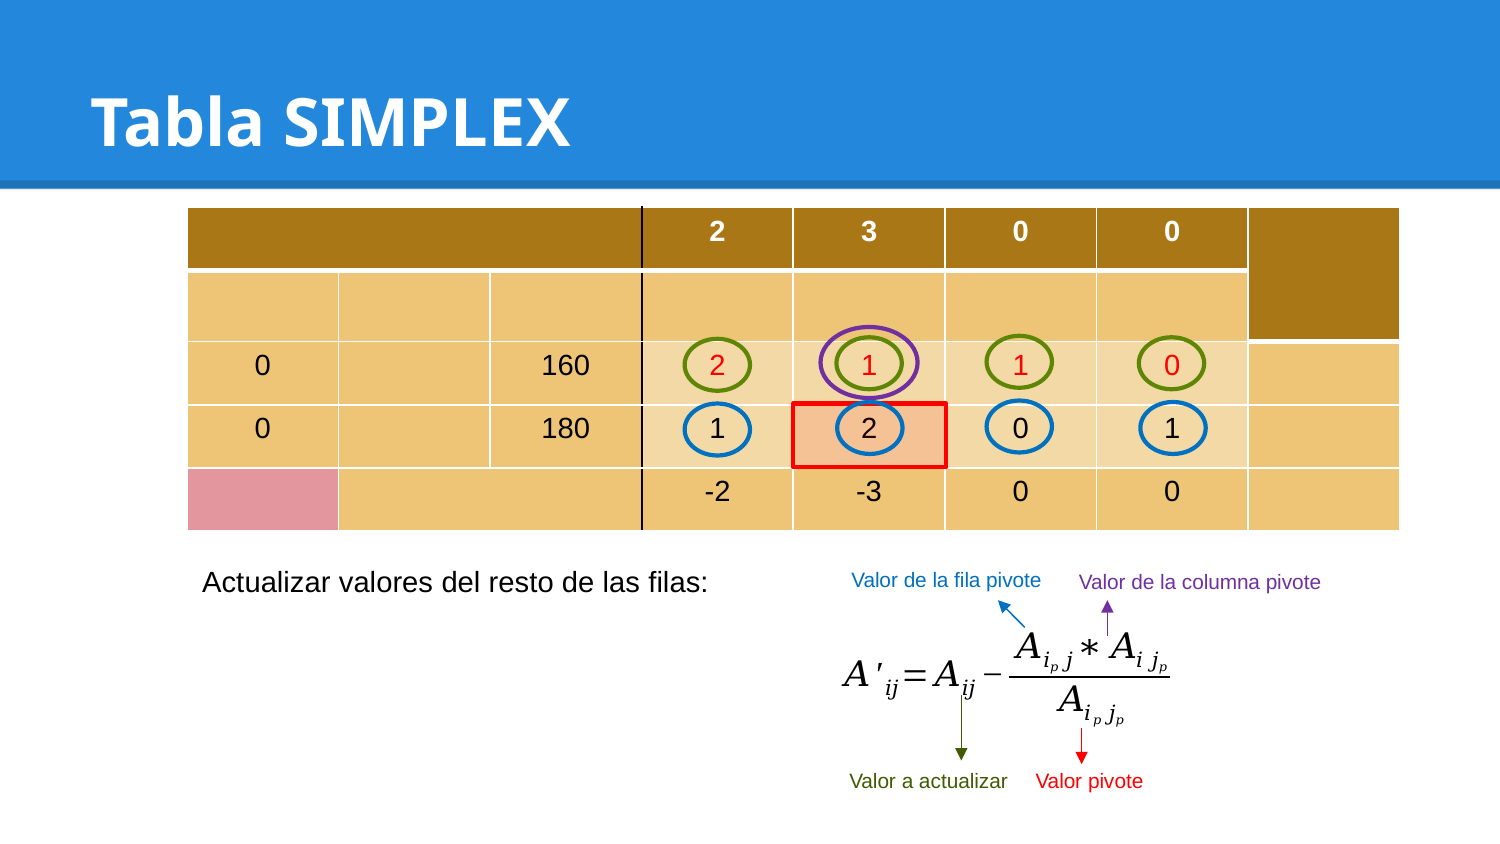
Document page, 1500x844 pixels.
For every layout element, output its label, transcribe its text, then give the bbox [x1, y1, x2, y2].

text_box [834, 335, 904, 392]
text_box [791, 401, 948, 469]
text_box [682, 401, 753, 458]
text_box [1136, 335, 1207, 392]
text_box [682, 336, 753, 393]
text_box Valor de la fila pivote [836, 559, 1057, 599]
text_box Actualizar valores del resto de las filas: [187, 556, 733, 607]
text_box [997, 599, 1025, 628]
text_box [984, 333, 1055, 390]
title Tabla SIMPLEX [75, 33, 1425, 175]
text_box Valor a actualizar [834, 760, 1023, 801]
text_box [818, 324, 920, 400]
text_box Valor de la columna pivote [1064, 561, 1337, 602]
text_box [984, 398, 1055, 455]
text_box [1138, 399, 1208, 457]
text_box [835, 399, 905, 457]
text_box Valor pivote [1023, 760, 1159, 801]
